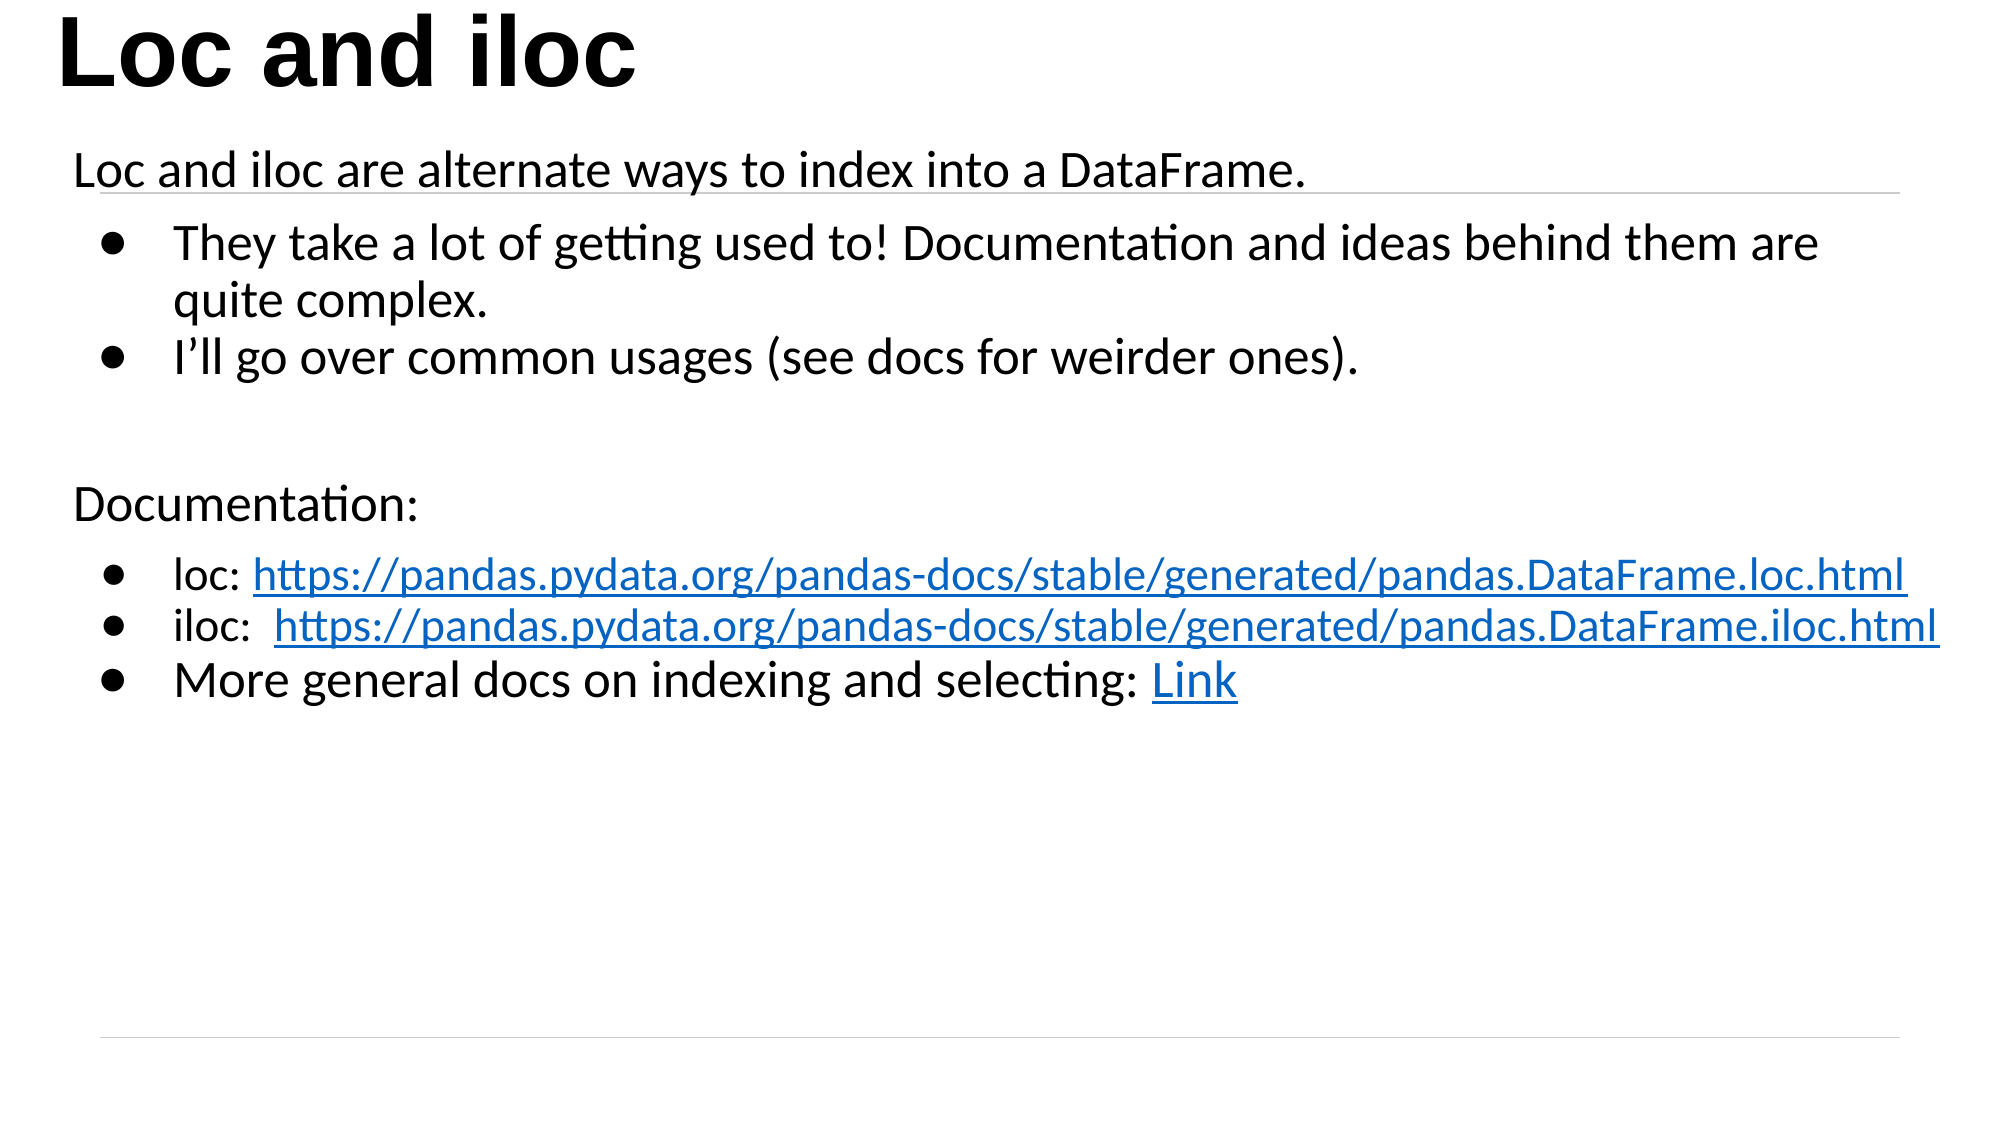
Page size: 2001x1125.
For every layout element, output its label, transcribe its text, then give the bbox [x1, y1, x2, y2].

title Loc and iloc [36, 20, 1837, 129]
list Loc and iloc are alternate ways to index into a DataFrame. They take a lot of getting used to! Documentation and ideas behind them are quite complex. I’ll go over common usages (see docs for weirder ones). Documentation: loc: https://pandas.pydata.org/pandas-docs/stable/generated/pandas.DataFrame.loc.html iloc: https://pandas.pydata.org/pandas-docs/stable/generated/pandas.DataFrame.iloc.html More general docs on indexing and selecting: Link [53, 121, 1978, 1031]
